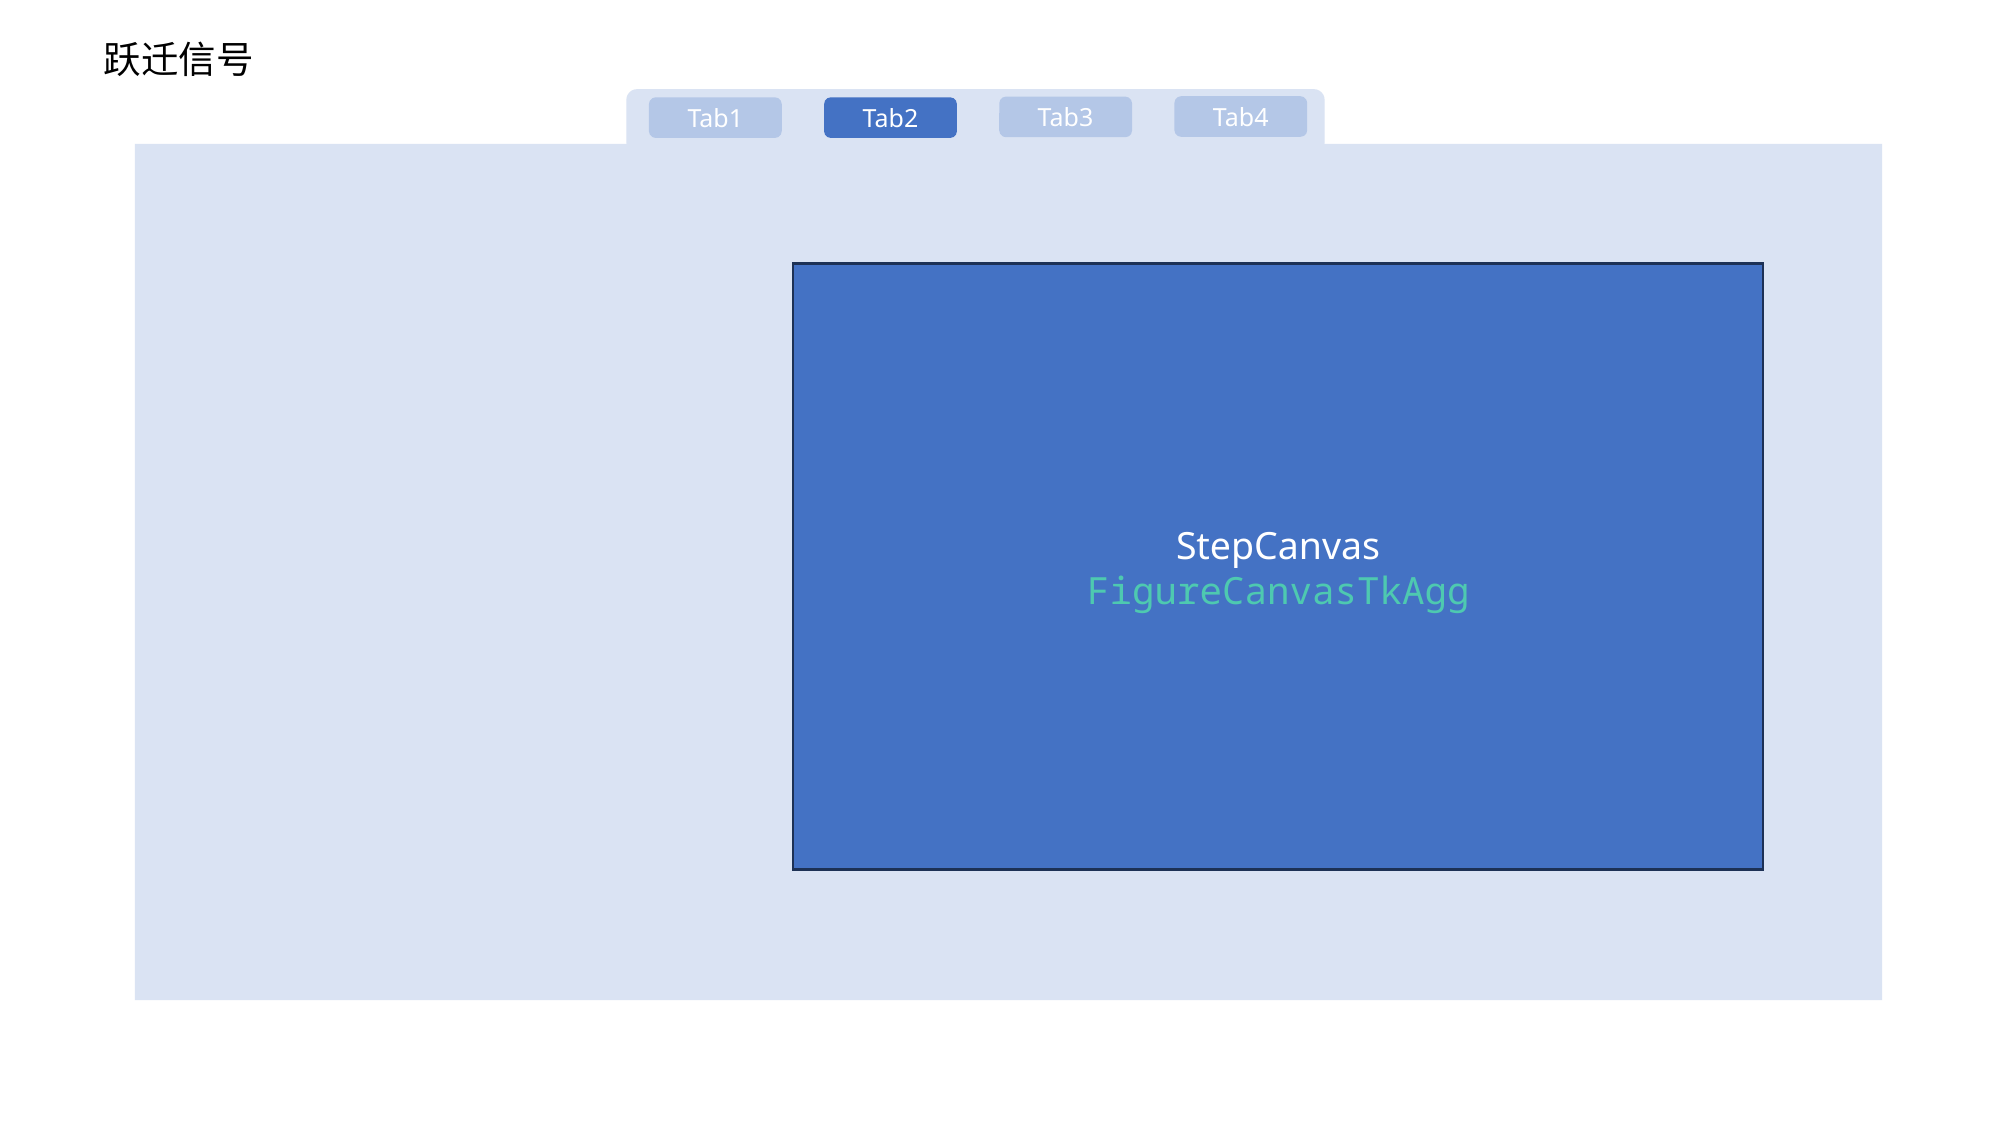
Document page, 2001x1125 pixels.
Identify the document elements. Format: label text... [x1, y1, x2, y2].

text_box StepCanvas FigureCanvasTkAgg [792, 262, 1764, 871]
text_box Tab4 [1173, 95, 1309, 138]
text_box [625, 88, 1326, 155]
text_box [134, 143, 1883, 1001]
text_box 跃迁信号 [88, 29, 387, 89]
text_box Tab1 [647, 96, 783, 139]
text_box Tab2 [823, 96, 958, 139]
text_box Tab3 [998, 95, 1134, 139]
